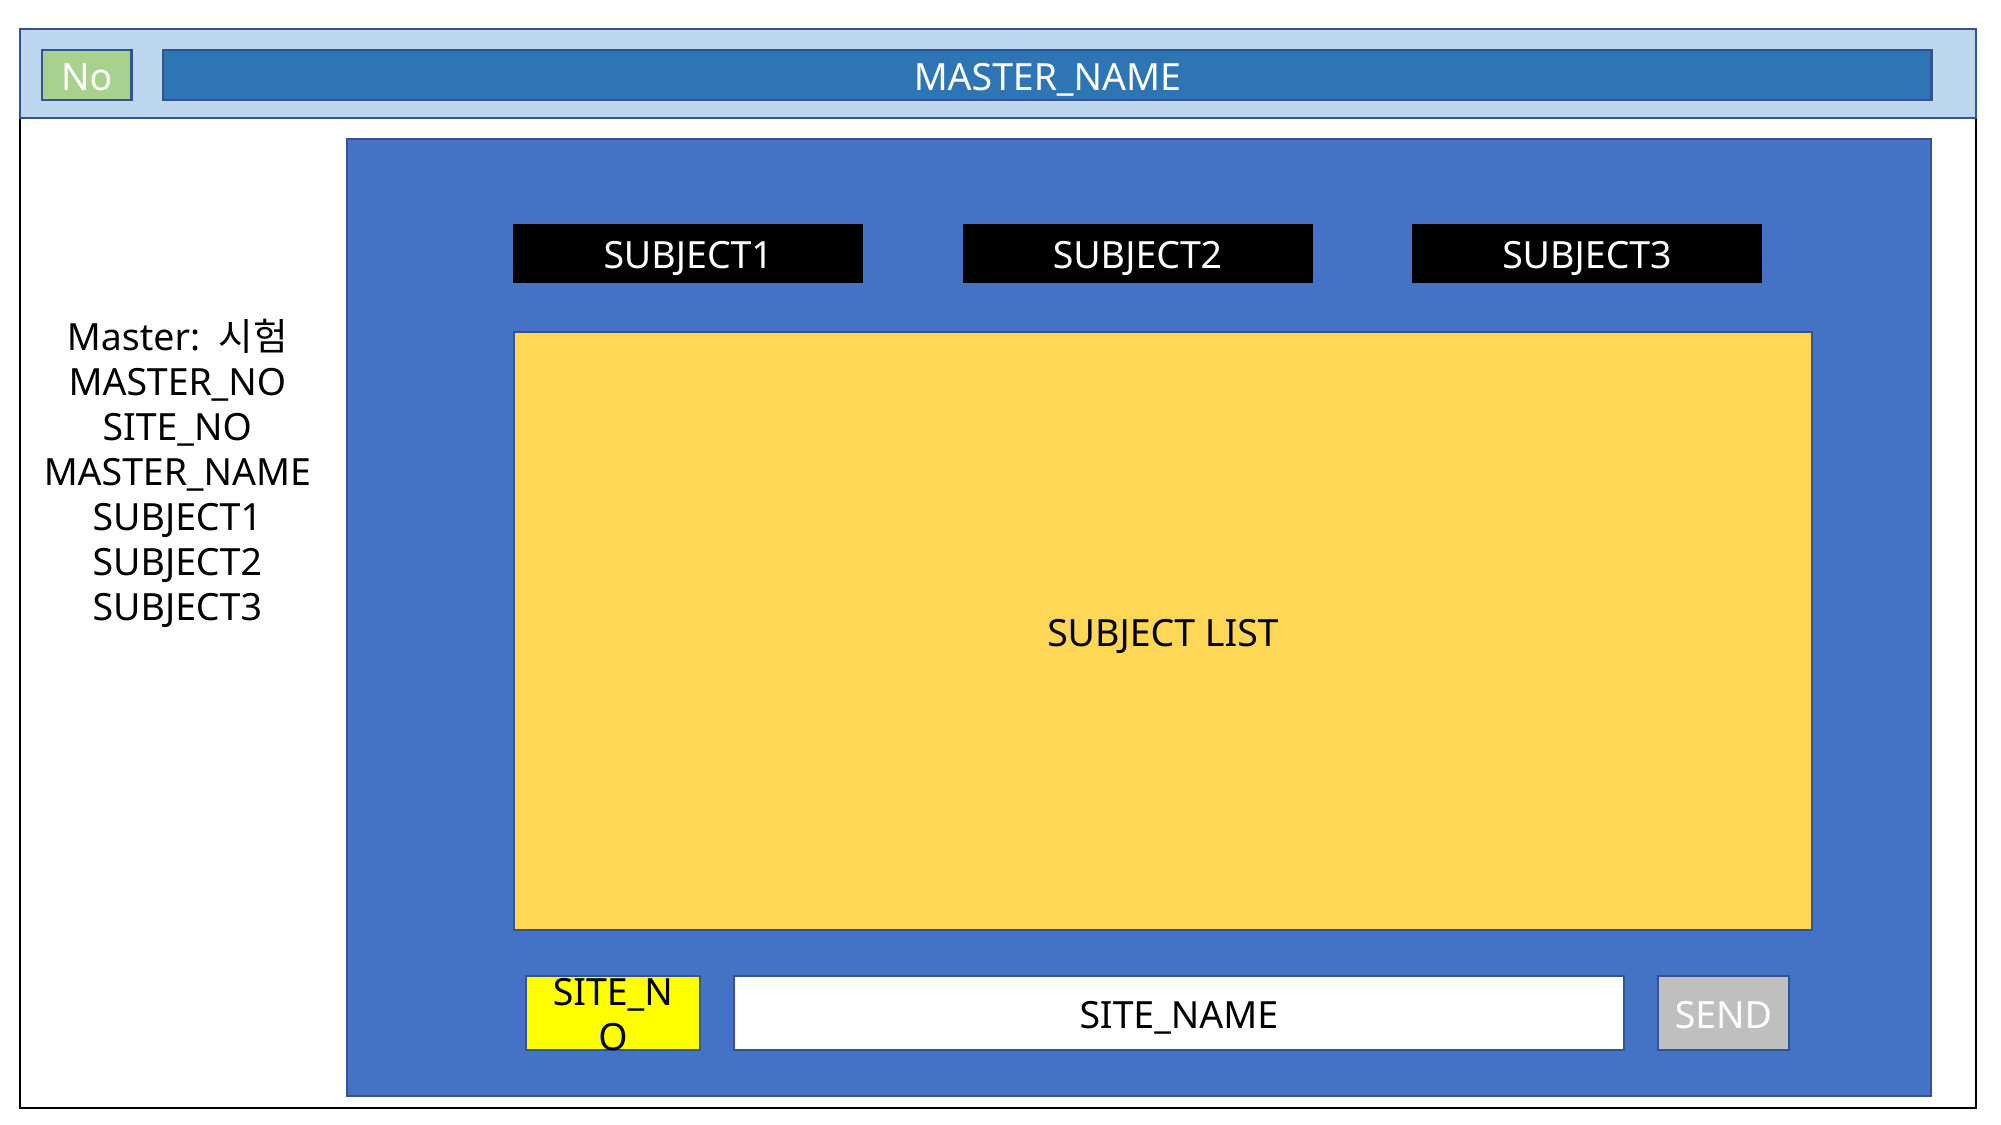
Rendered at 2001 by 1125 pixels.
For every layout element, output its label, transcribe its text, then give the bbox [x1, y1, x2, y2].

text_box [19, 28, 1977, 119]
text_box [346, 138, 1932, 1097]
text_box [19, 119, 1977, 1109]
text_box SUBJECT2 [963, 224, 1313, 283]
text_box SUBJECT1 [513, 224, 863, 283]
text_box Master: 시험 MASTER_NO SITE_NO MASTER_NAME SUBJECT1 SUBJECT2 SUBJECT3 [23, 305, 331, 680]
text_box SUBJECT LIST [513, 331, 1813, 931]
text_box SEND [1657, 975, 1790, 1051]
text_box SUBJECT3 [1412, 224, 1762, 283]
text_box No [41, 49, 133, 101]
text_box SITE_NAME [733, 975, 1625, 1051]
text_box MASTER_NAME [162, 49, 1933, 101]
text_box SITE_NO [525, 975, 701, 1051]
